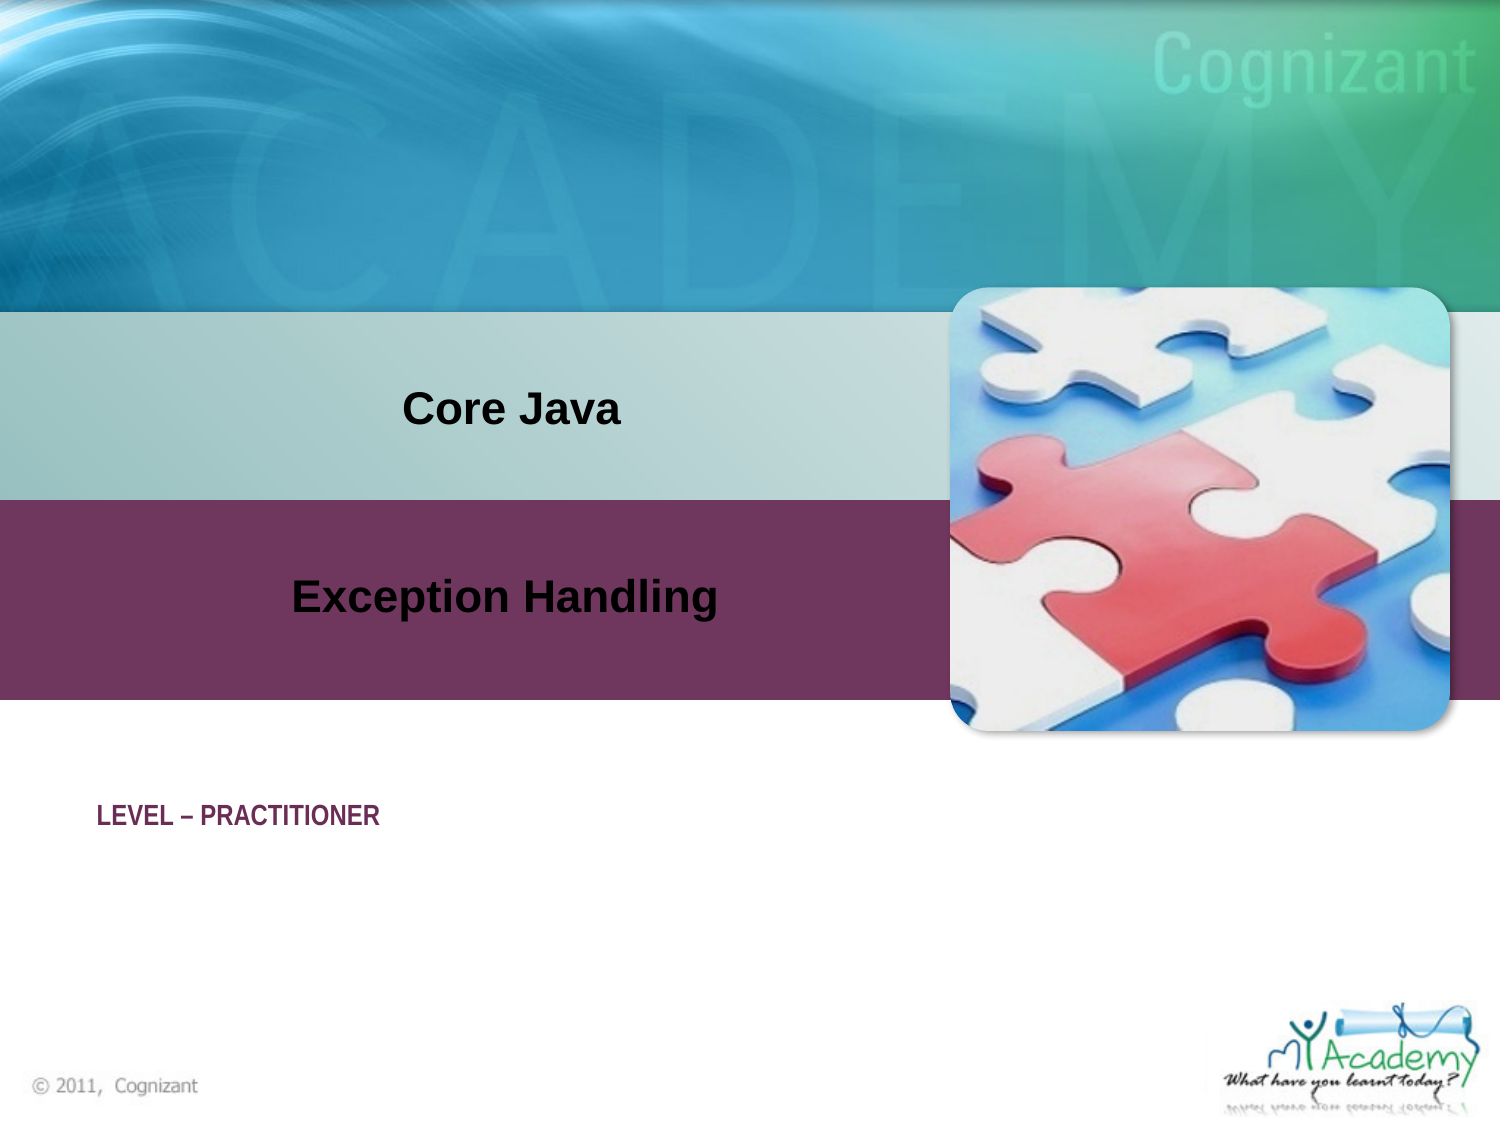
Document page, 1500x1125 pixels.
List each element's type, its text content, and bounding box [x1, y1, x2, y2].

text_box LEVEL – PRACTITIONER [80, 774, 443, 854]
text_box [0, 690, 946, 702]
picture [0, 0, 1500, 1125]
text_box Exception Handling [0, 498, 950, 690]
text_box Core Java [0, 310, 950, 498]
